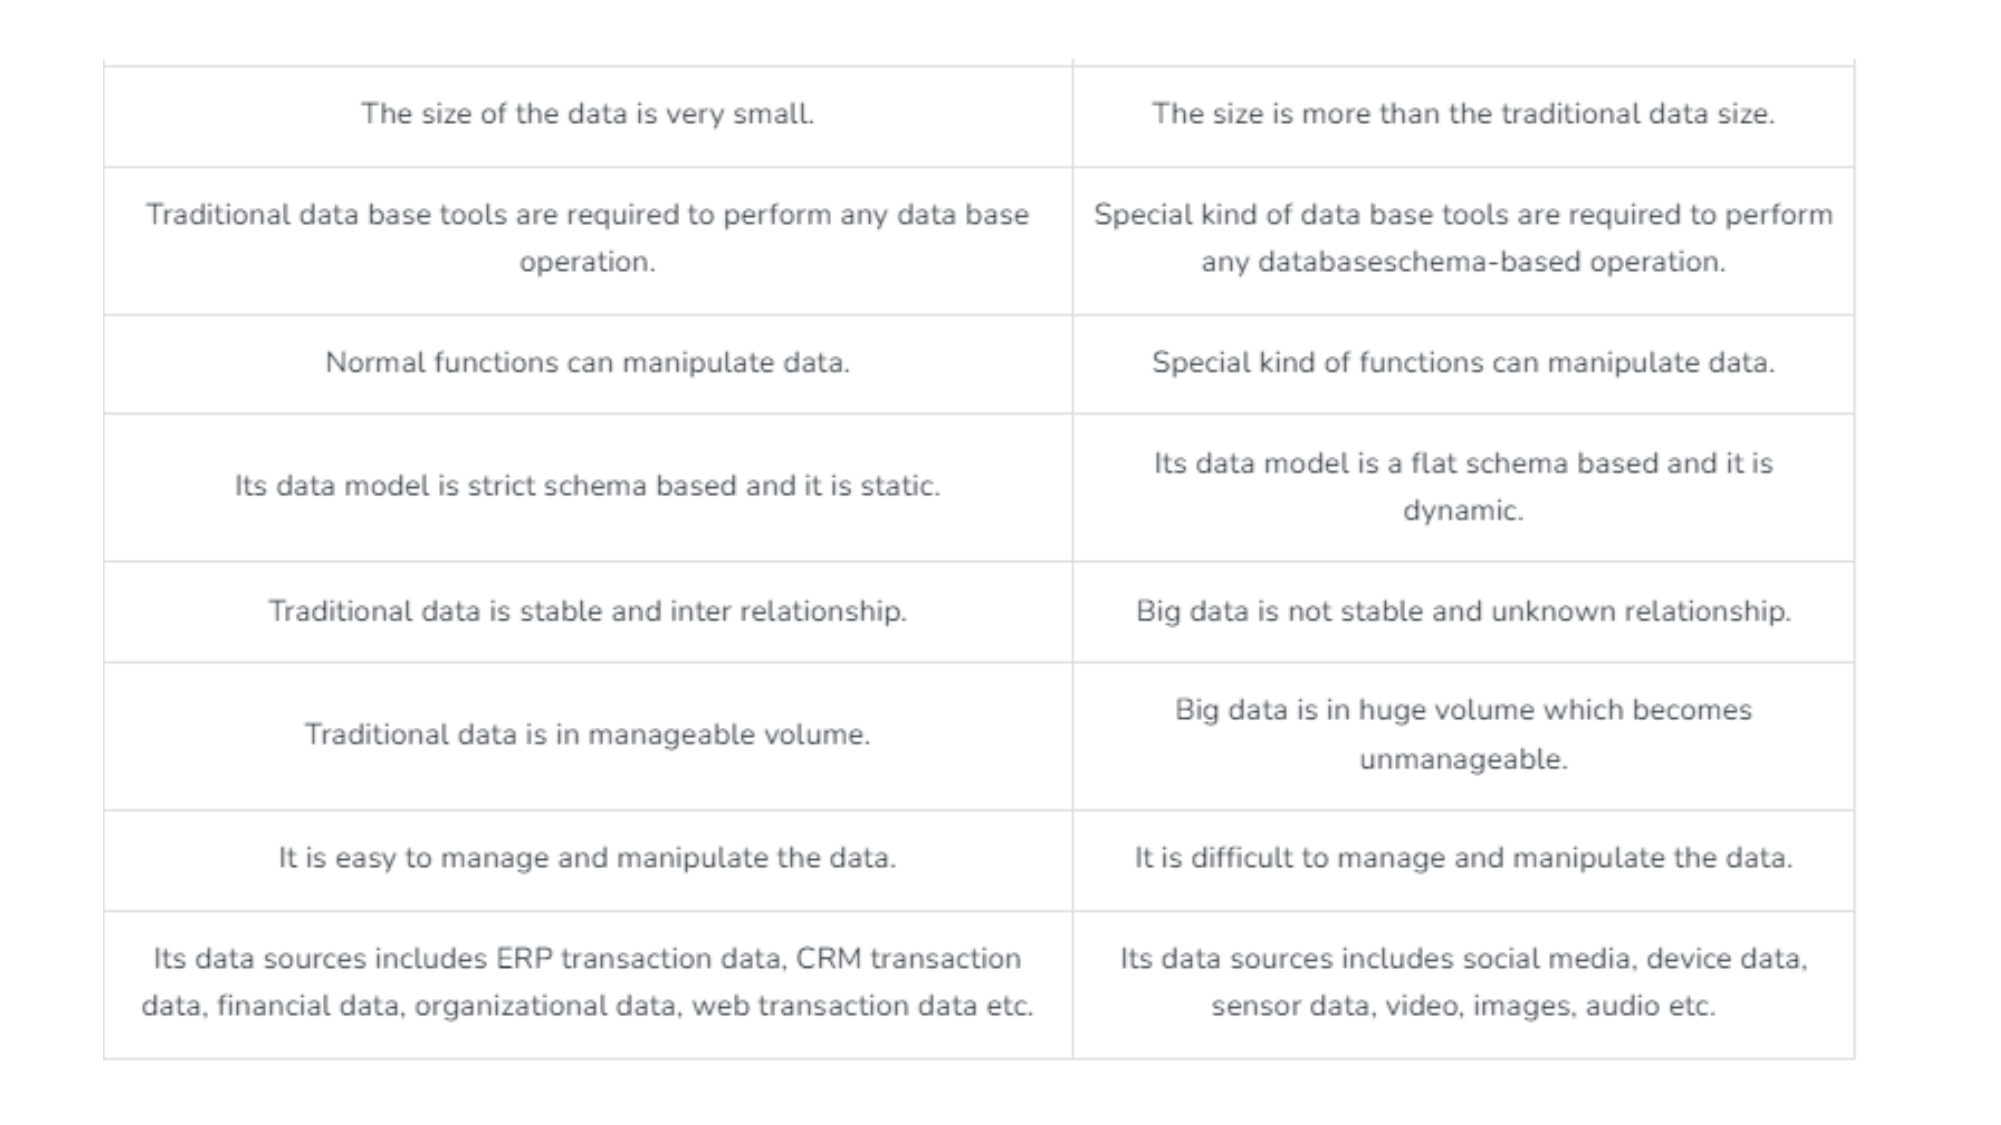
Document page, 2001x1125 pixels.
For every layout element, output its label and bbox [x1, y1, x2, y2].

list [103, 59, 1863, 1063]
